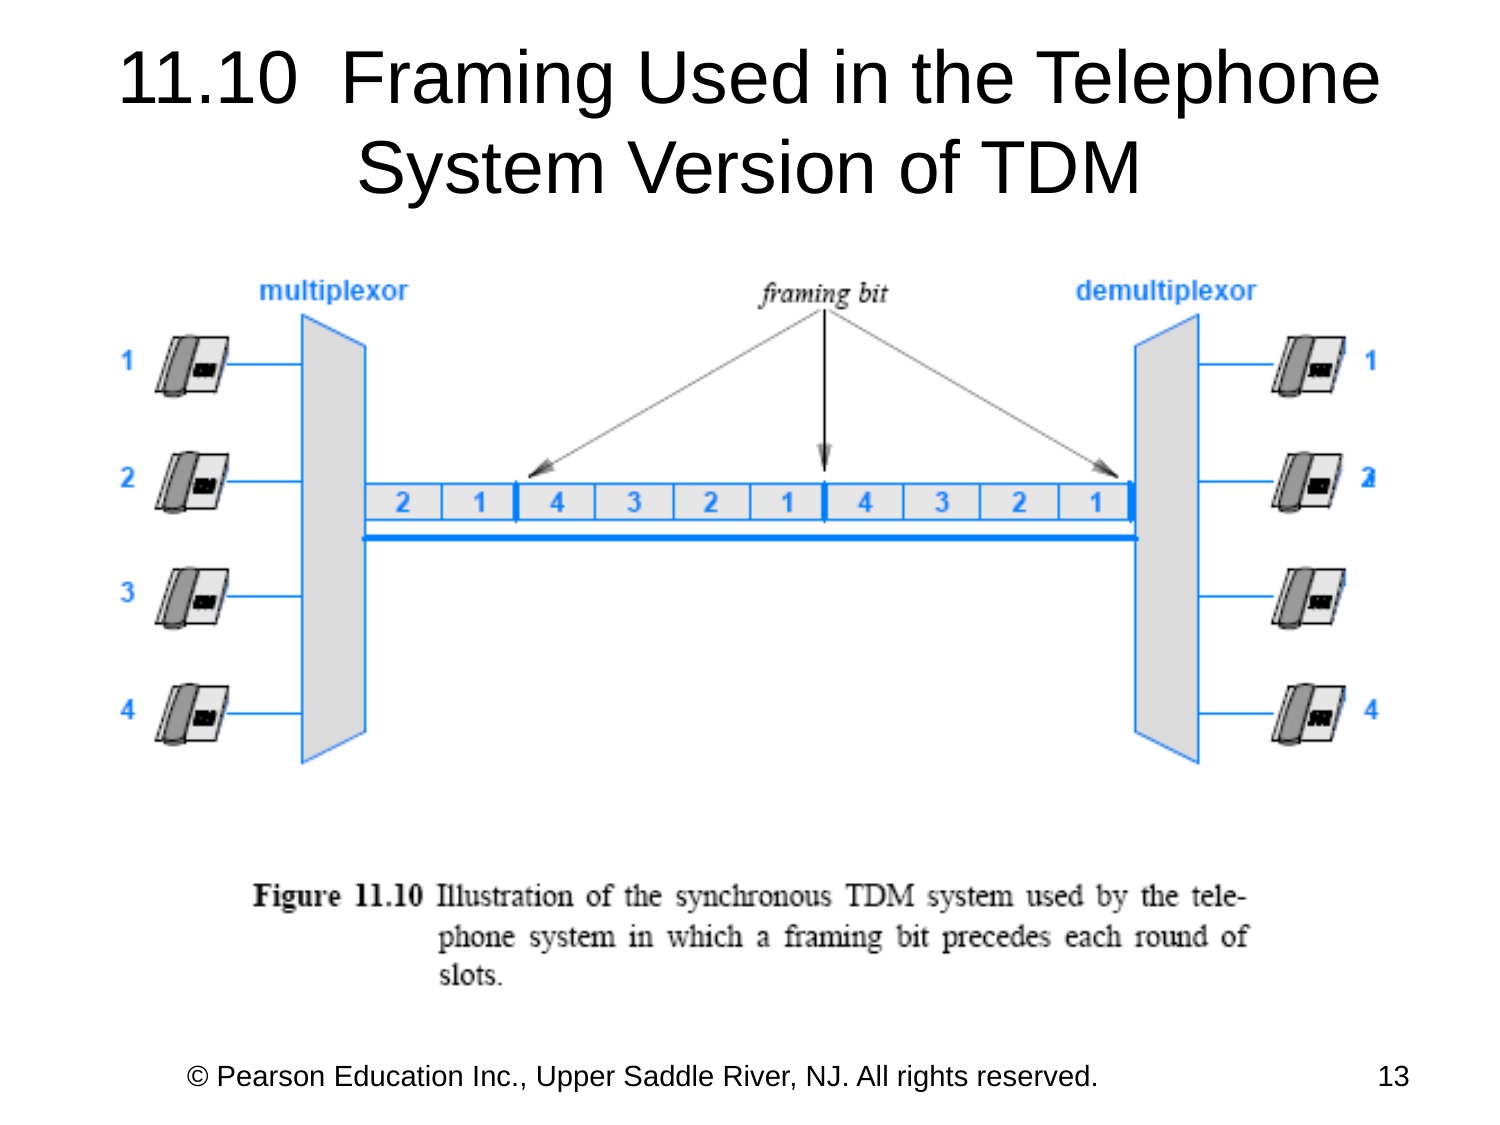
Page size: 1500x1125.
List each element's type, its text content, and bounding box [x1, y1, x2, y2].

footer © Pearson Education Inc., Upper Saddle River, NJ. All rights reserved. [87, 1049, 1201, 1103]
slide_number 13 [1224, 1049, 1426, 1103]
picture [99, 249, 1406, 1007]
title 11.10 Framing Used in the Telephone System Version of TDM [37, 37, 1463, 200]
